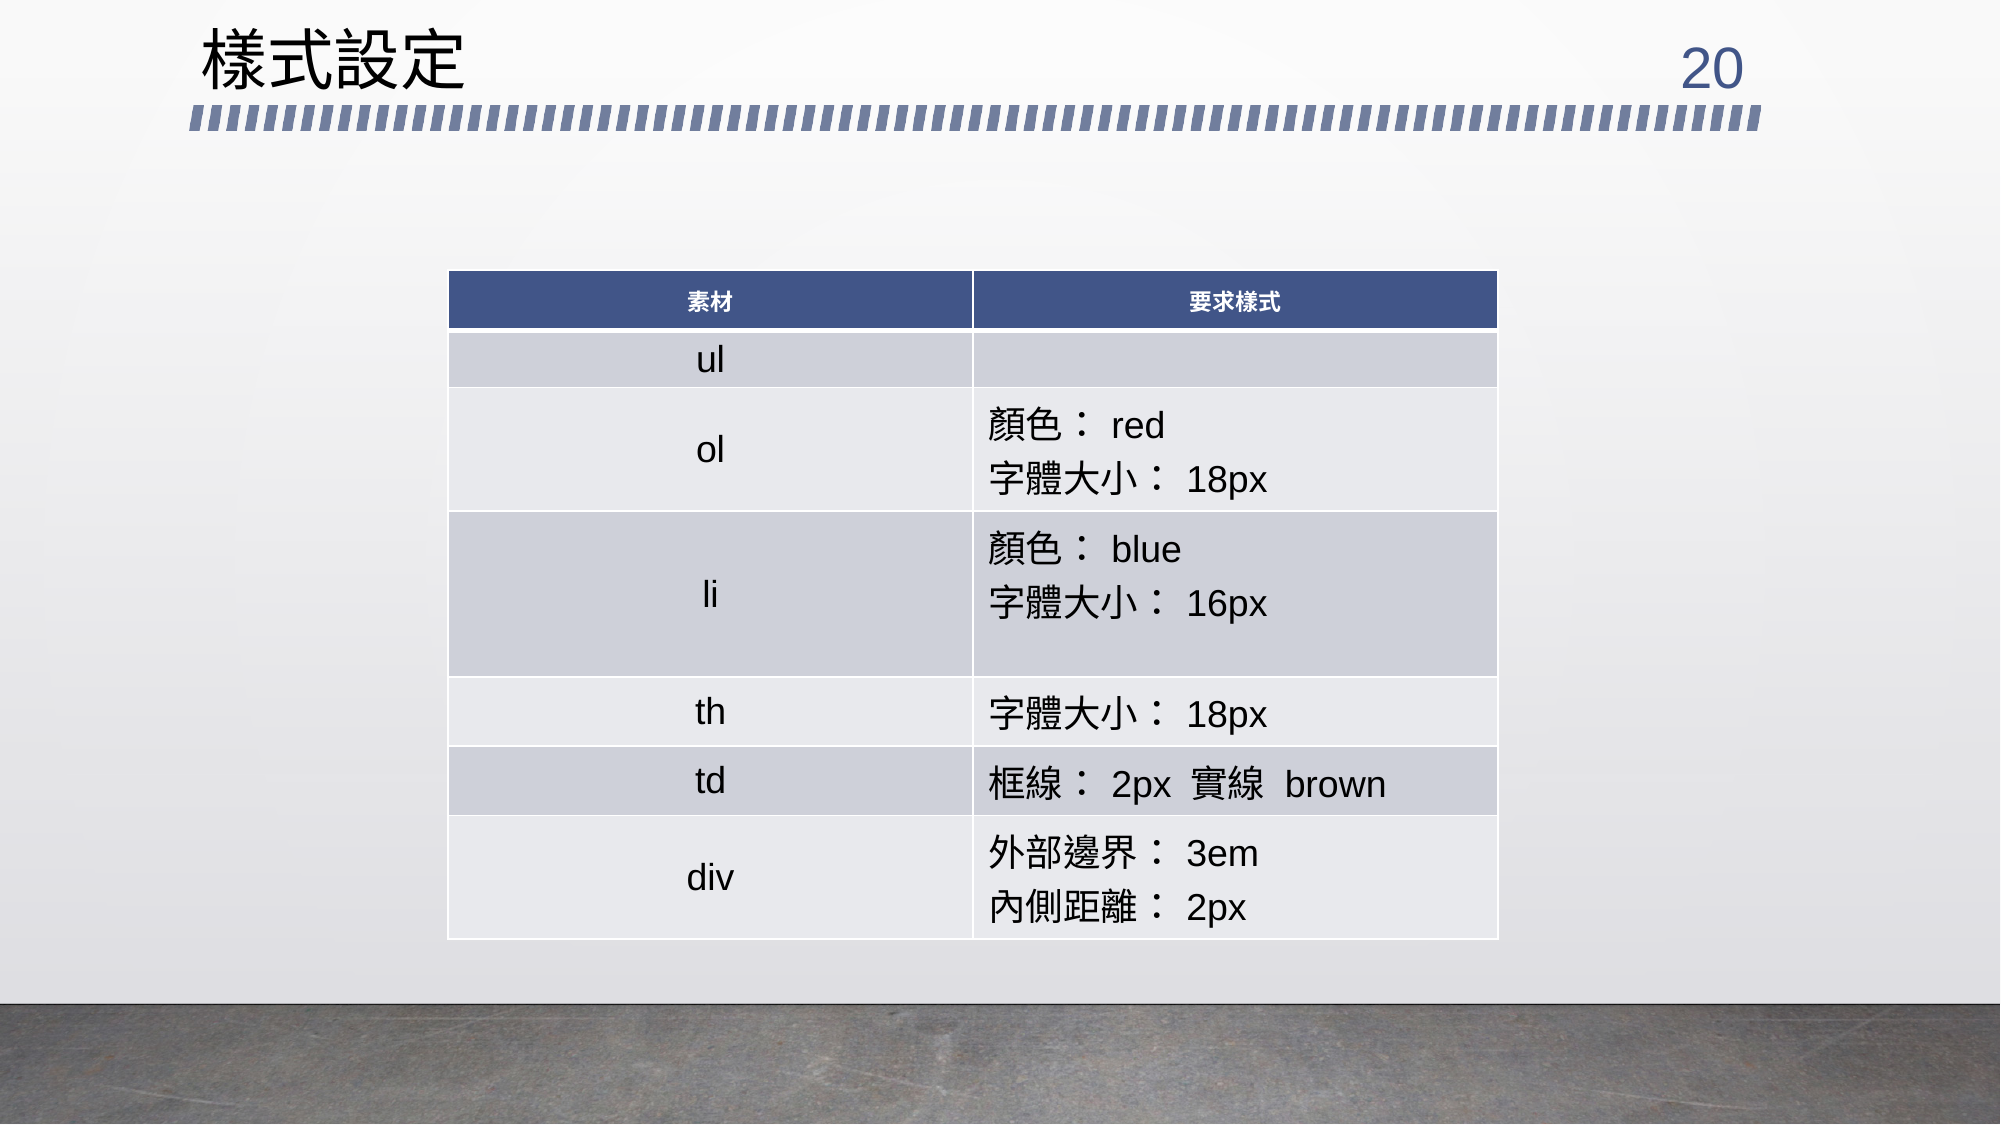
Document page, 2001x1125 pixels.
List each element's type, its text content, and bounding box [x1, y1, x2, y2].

table_header 素材 [449, 271, 972, 328]
slide_number 20 [1626, 22, 1760, 106]
title 樣式設定 [185, 19, 1761, 192]
table_header 要求樣式 [974, 271, 1497, 328]
picture [0, 1004, 2000, 1124]
table_cell div [449, 816, 972, 938]
table_cell [974, 333, 1497, 387]
table_cell li [449, 512, 972, 676]
table_cell 字體大小：18px [974, 678, 1497, 745]
table_cell ul [449, 333, 972, 387]
table_cell 顏色：red 字體大小：18px [974, 388, 1497, 510]
table_cell td [449, 747, 972, 815]
table_cell ol [449, 388, 972, 510]
table_cell th [449, 678, 972, 745]
table_cell 顏色：blue 字體大小：16px [974, 512, 1497, 676]
table_cell 外部邊界：3em 內側距離：2px [974, 816, 1497, 938]
table_cell 框線：2px 實線 brown [974, 747, 1497, 815]
